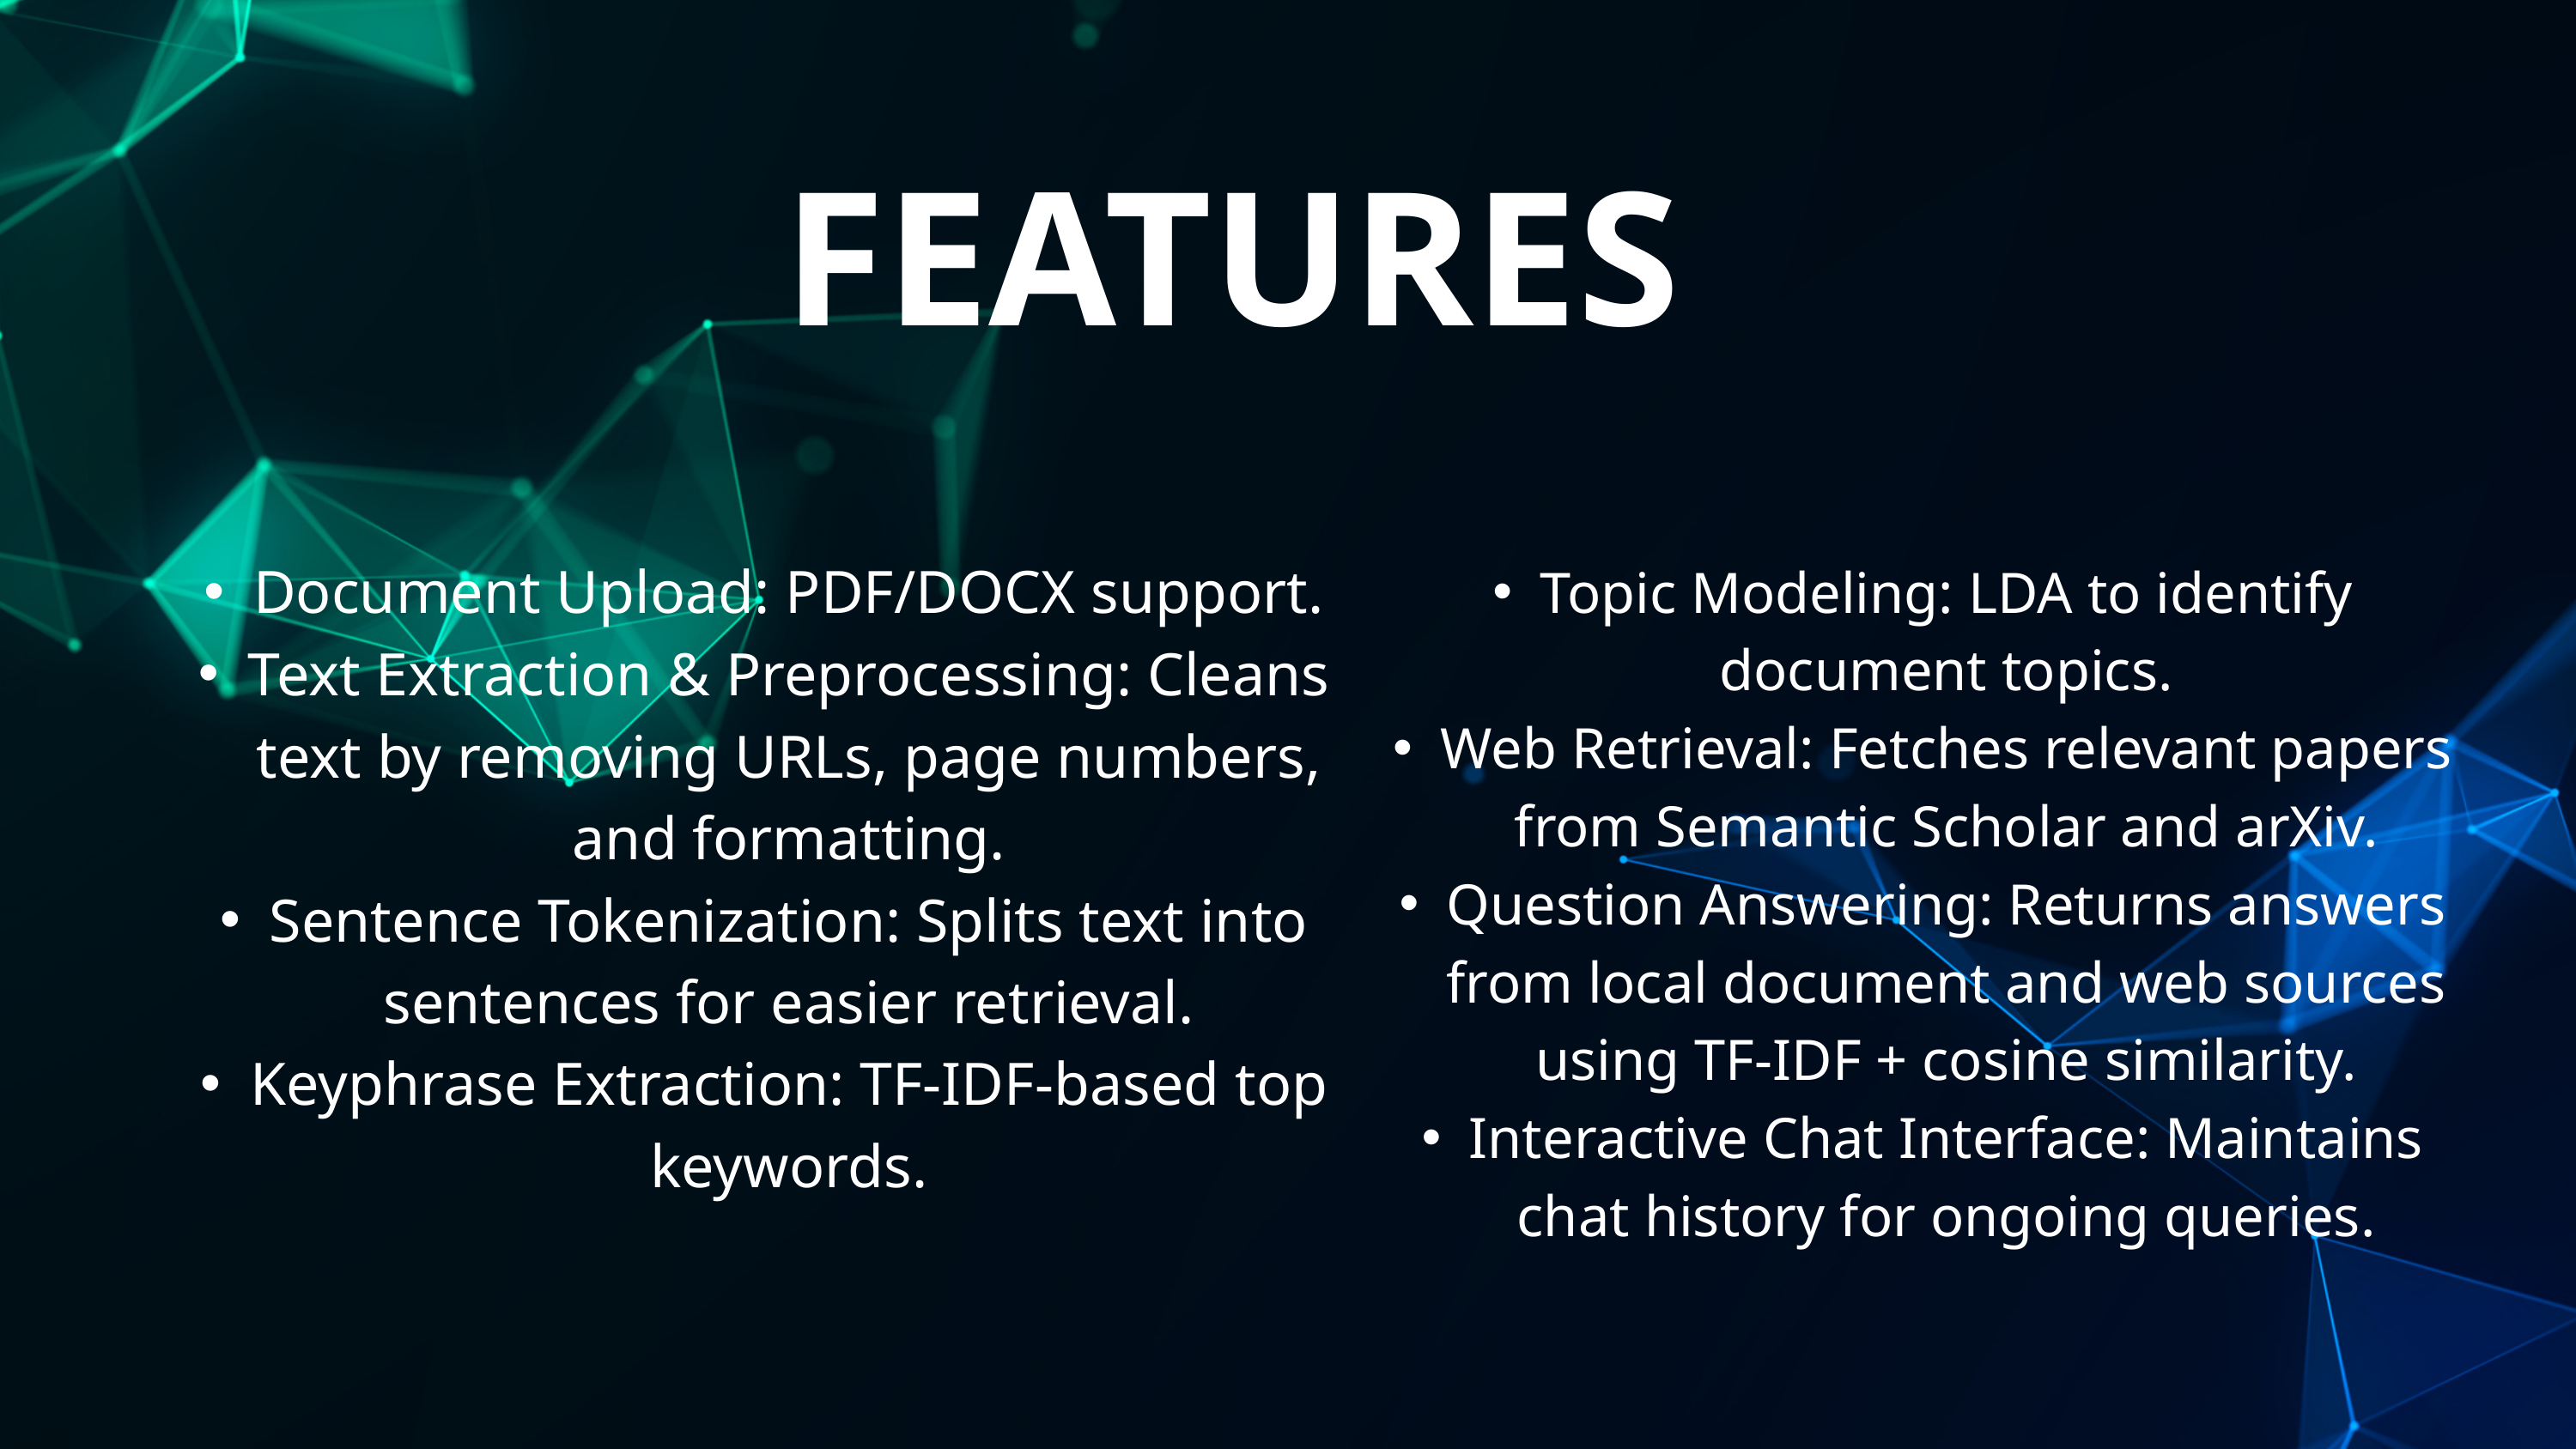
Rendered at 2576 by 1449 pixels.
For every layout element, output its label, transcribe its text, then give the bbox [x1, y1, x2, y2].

text_box Document Upload: PDF/DOCX support. Text Extraction & Preprocessing: Cleans text by removing URLs, page numbers, and formatting. Sentence Tokenization: Splits text into sentences for easier retrieval. Keyphrase Extraction: TF-IDF-based top keywords. [144, 543, 1334, 1282]
text_box [0, 0, 2576, 1449]
text_box FEATURES [755, 153, 1710, 363]
text_box Topic Modeling: LDA to identify document topics. Web Retrieval: Fetches relevant papers from Semantic Scholar and arXiv. Question Answering: Returns answers from local document and web sources using TF-IDF + cosine similarity. Interactive Chat Interface: Maintains chat history for ongoing queries. [1334, 546, 2465, 1326]
